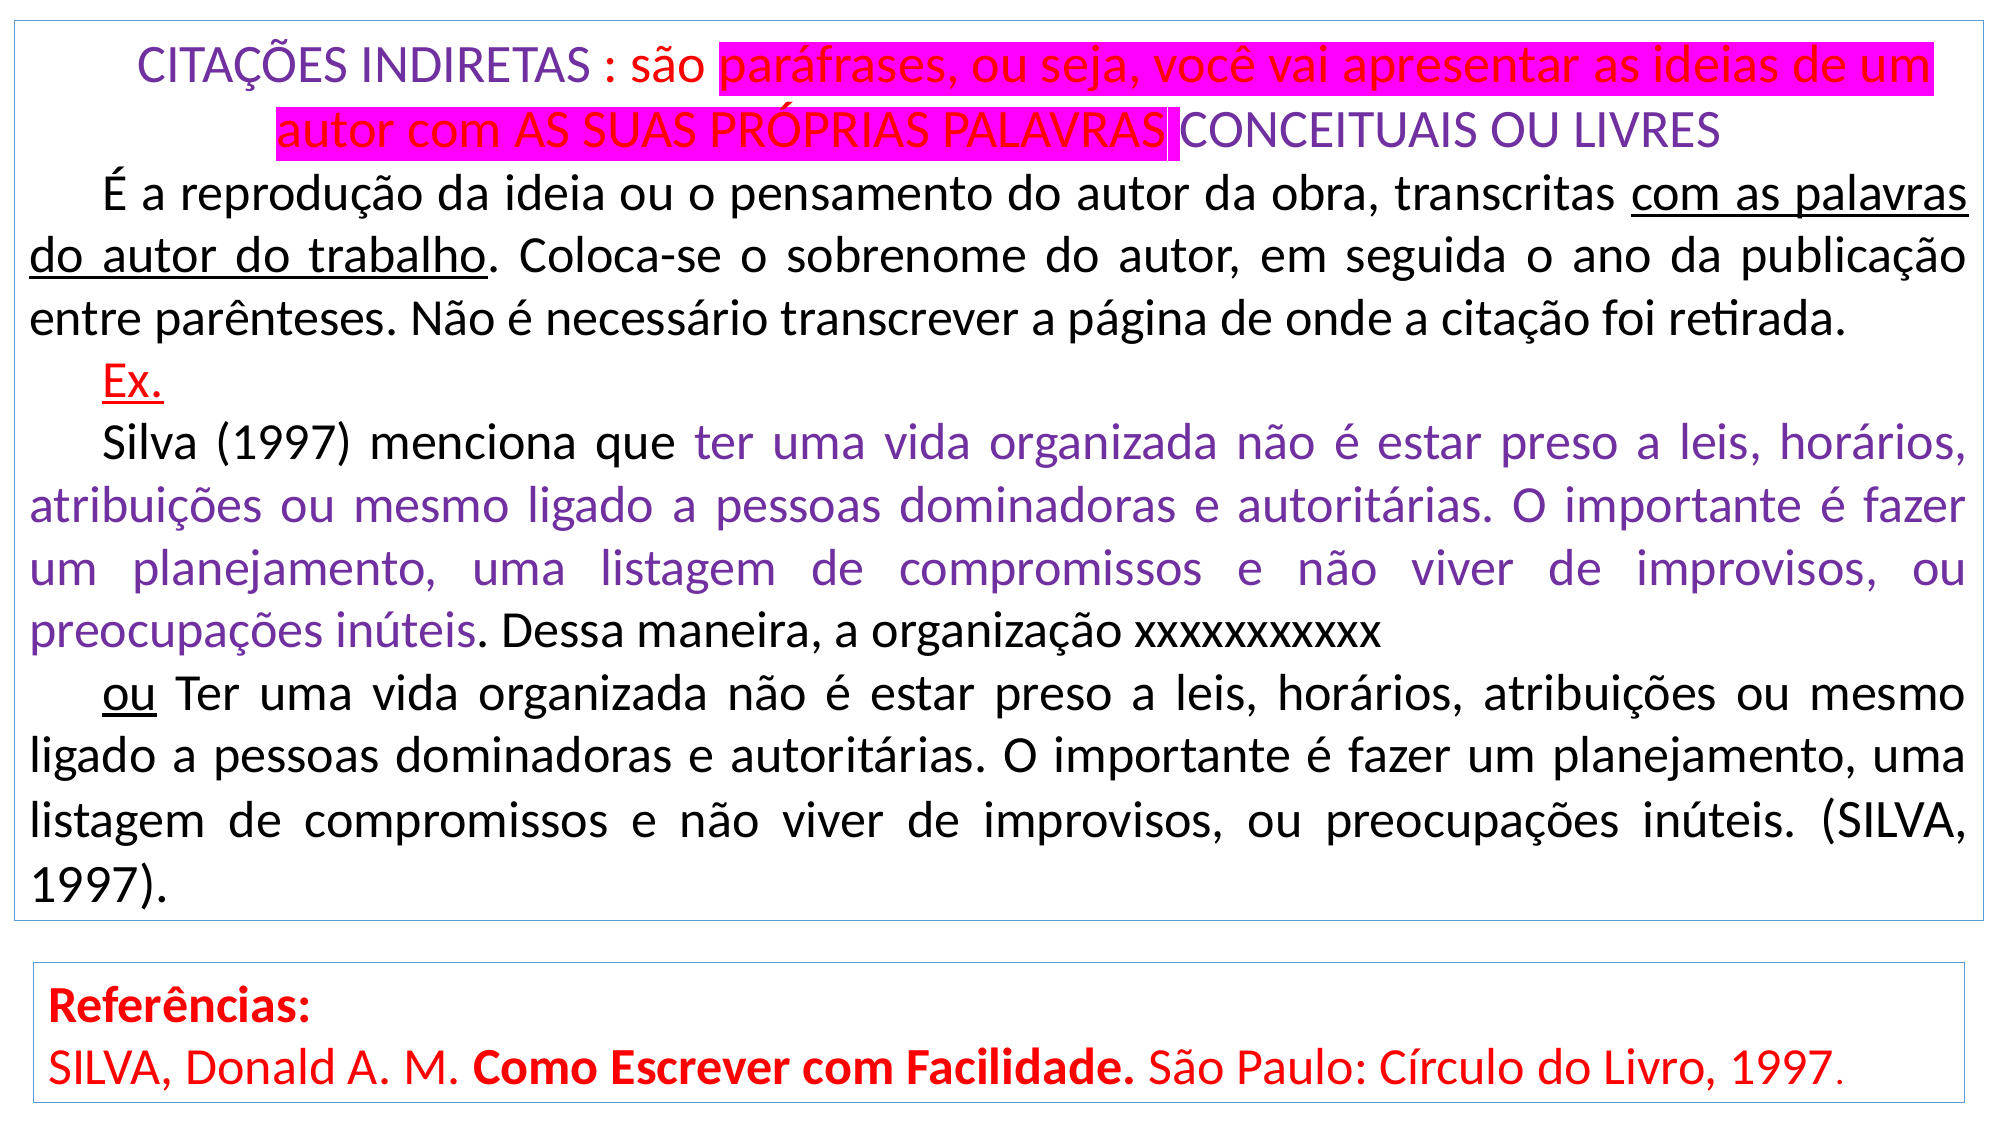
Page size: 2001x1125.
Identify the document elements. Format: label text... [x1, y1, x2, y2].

text_box Referências: SILVA, Donald A. M. Como Escrever com Facilidade. São Paulo: Círculo do Livro, 1997. [33, 962, 1965, 1103]
text_box CITAÇÕES INDIRETAS : são paráfrases, ou seja, você vai apresentar as ideias de um autor com AS SUAS PRÓPRIAS PALAVRAS CONCEITUAIS OU LIVRES É a reprodução da ideia ou o pensamento do autor da obra, transcritas com as palavras do autor do trabalho. Coloca-se o sobrenome do autor, em seguida o ano da publicação entre parênteses. Não é necessário transcrever a página de onde a citação foi retirada. Ex. Silva (1997) menciona que ter uma vida organizada não é estar preso a leis, horários, atribuições ou mesmo ligado a pessoas dominadoras e autoritárias. O importante é fazer um planejamento, uma listagem de compromissos e não viver de improvisos, ou preocupações inúteis. Dessa maneira, a organização xxxxxxxxxxx ou Ter uma vida organizada não é estar preso a leis, horários, atribuições ou mesmo ligado a pessoas dominadoras e autoritárias. O importante é fazer um planejamento, uma listagem de compromissos e não viver de improvisos, ou preocupações inúteis. (SILVA, 1997). [14, 20, 1984, 921]
